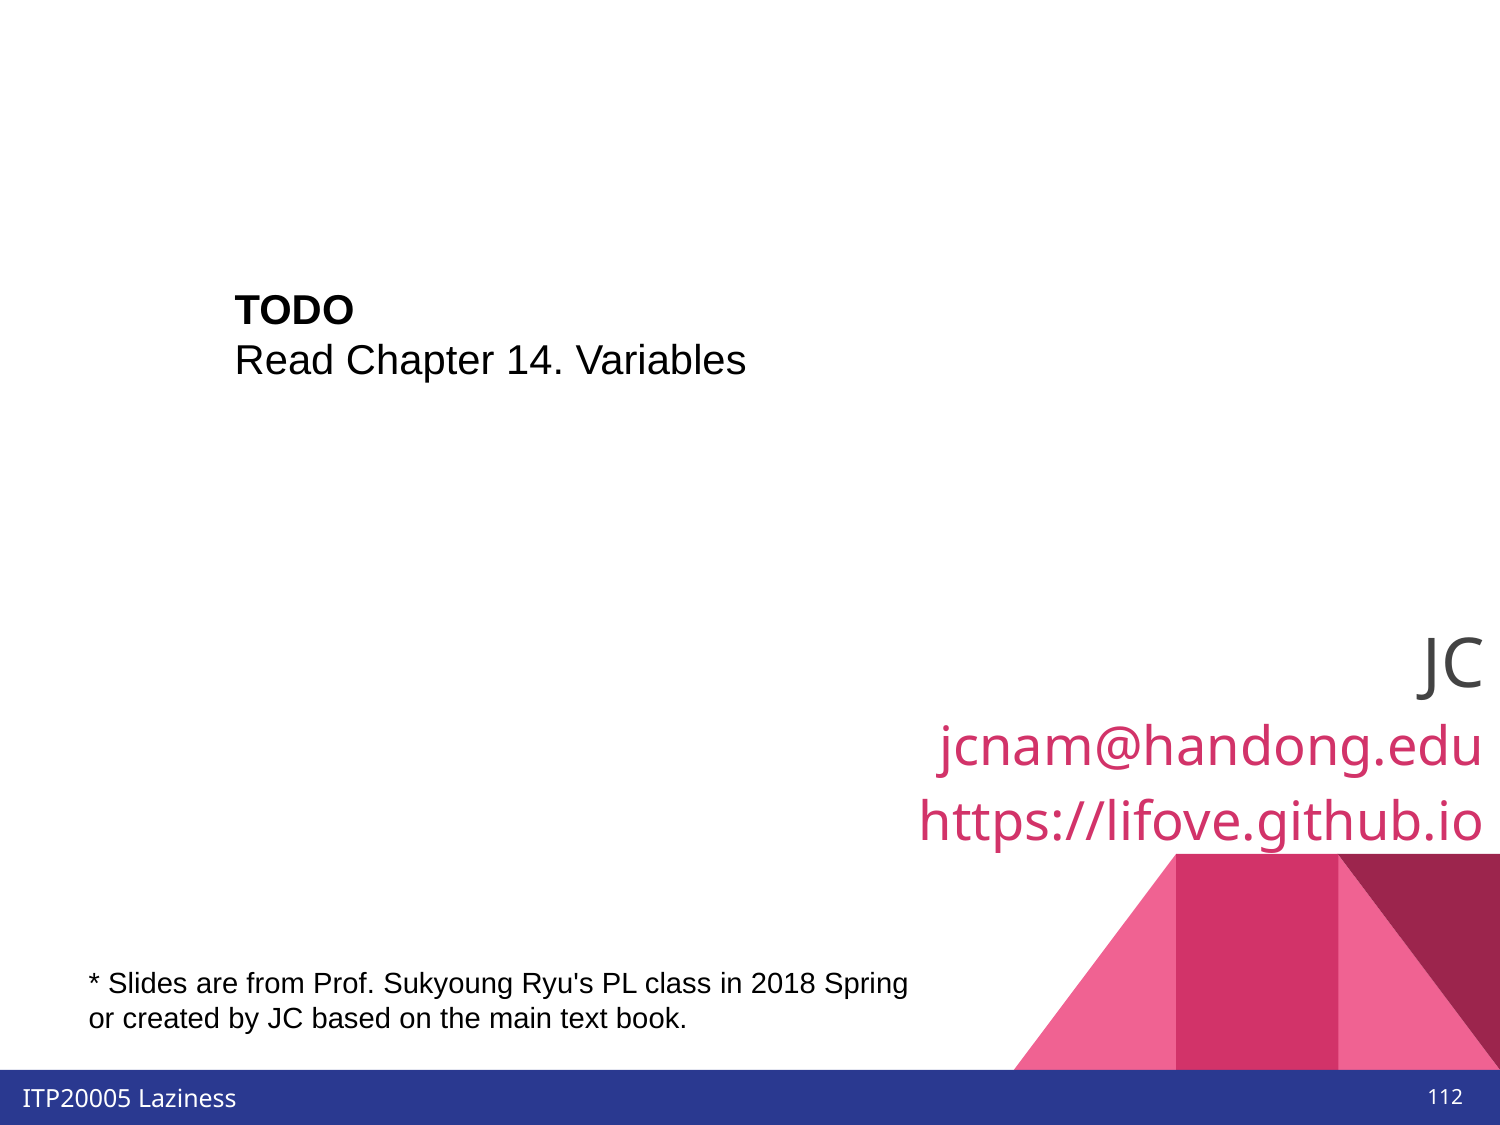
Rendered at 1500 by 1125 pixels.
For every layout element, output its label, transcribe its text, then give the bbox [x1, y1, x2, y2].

text_box * Slides are from Prof. Sukyoung Ryu's PL class in 2018 Spring or created by JC based on the main text book. [73, 949, 1278, 1058]
text_box TODO Read Chapter 14. Variables [219, 267, 1425, 408]
list JC jcnam@handong.edu https://lifove.github.io [51, 591, 1500, 912]
slide_number ‹#› [1387, 1054, 1478, 1125]
